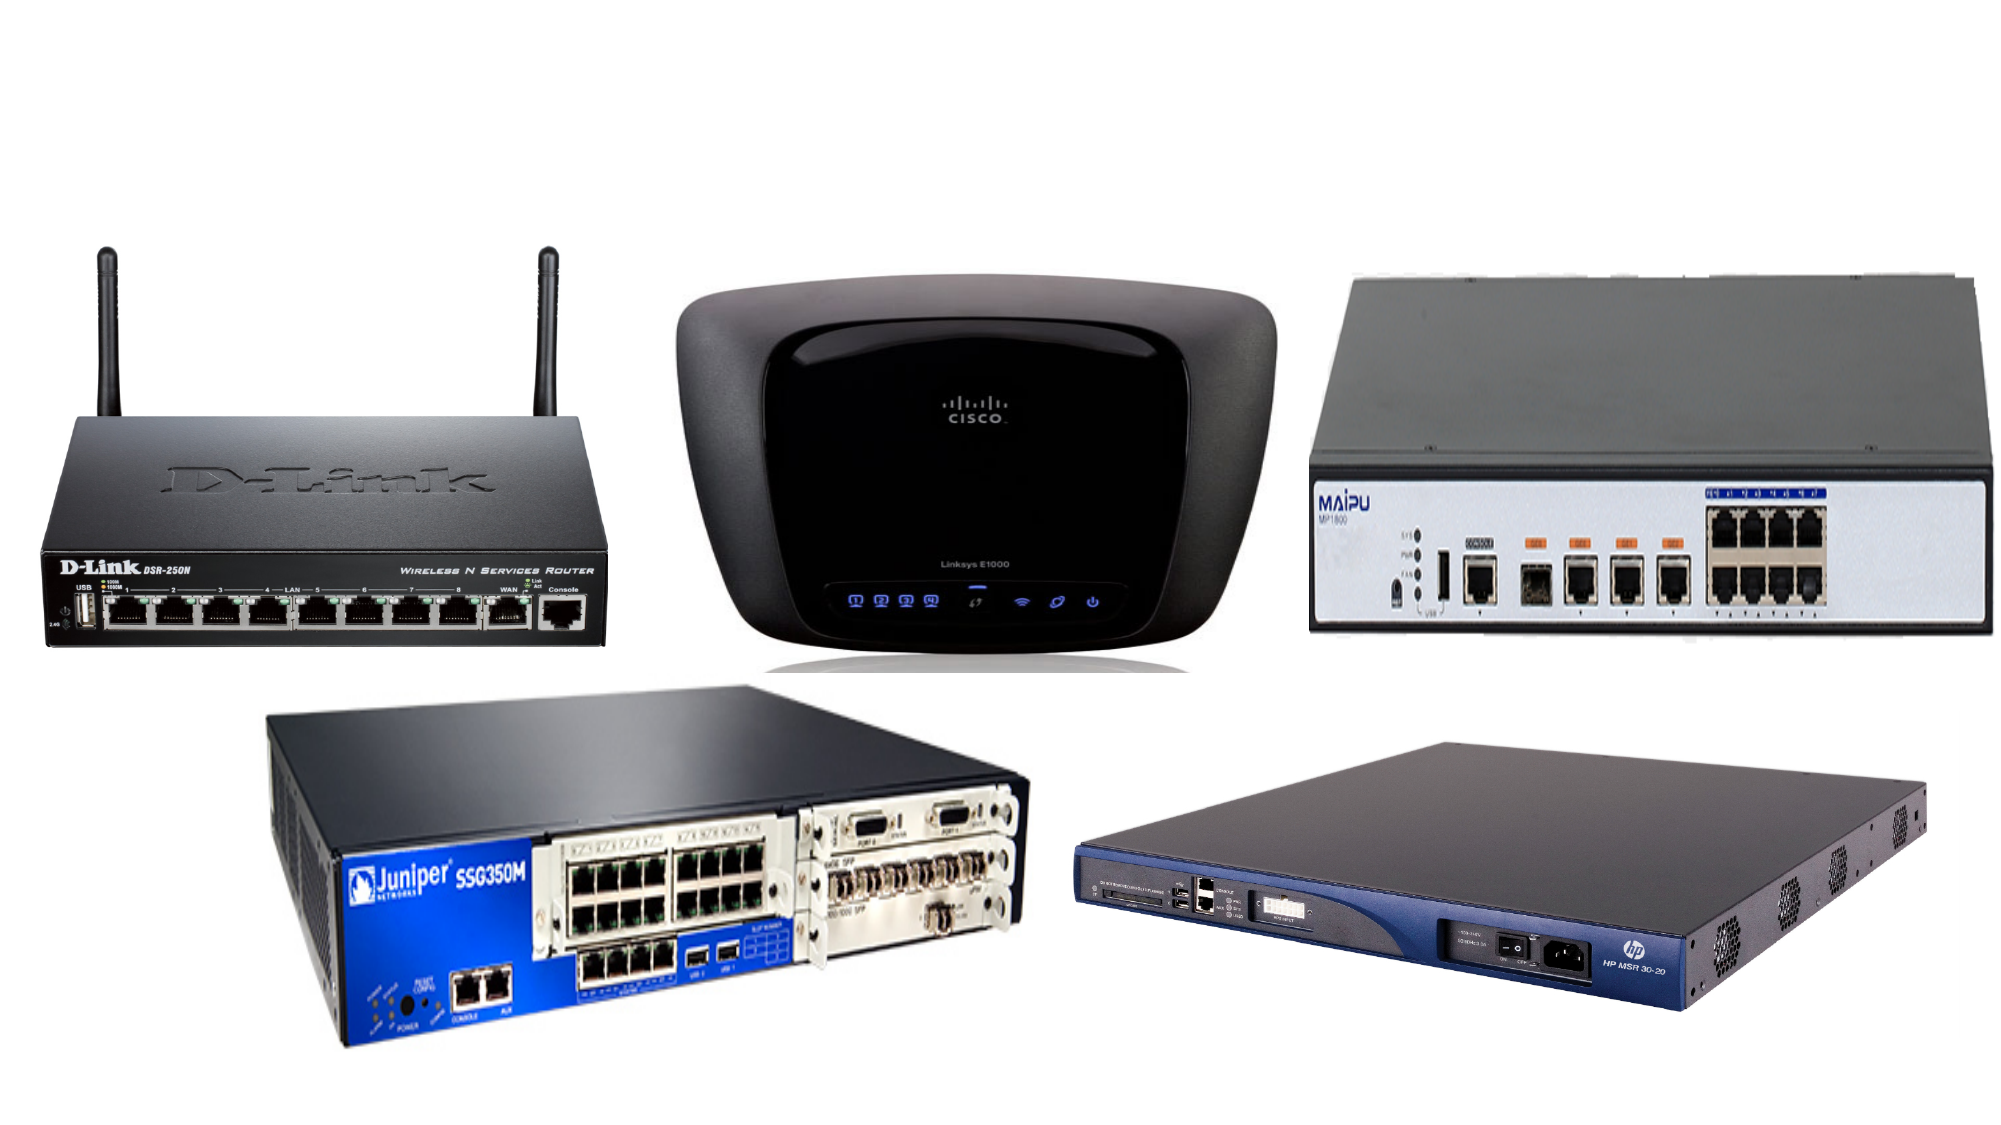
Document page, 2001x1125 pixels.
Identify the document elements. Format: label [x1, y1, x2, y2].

picture [0, 208, 2000, 1075]
